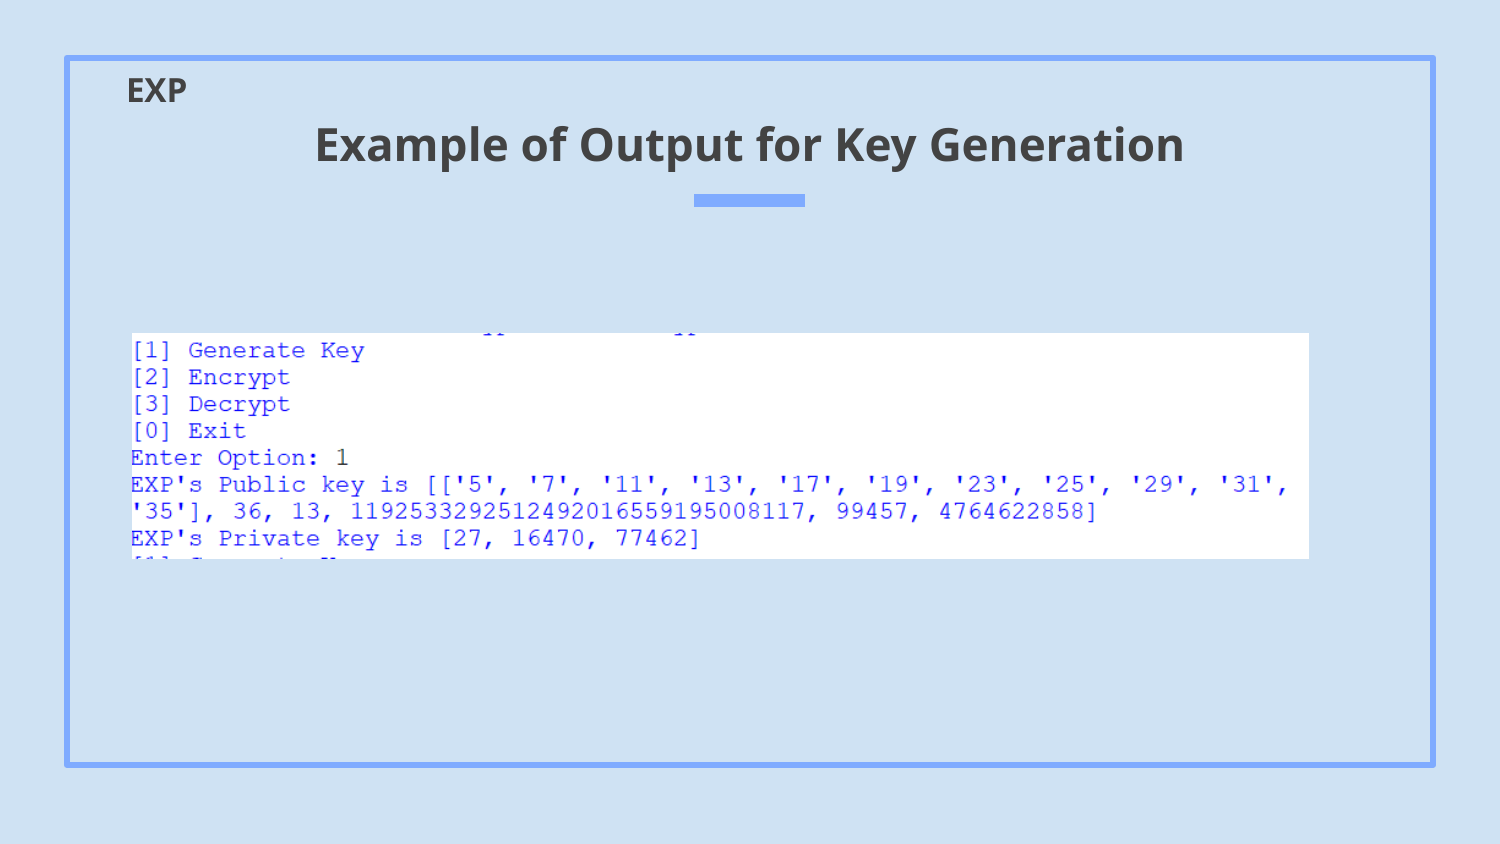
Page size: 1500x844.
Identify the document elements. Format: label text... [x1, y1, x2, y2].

title Example of Output for Key Generation [0, 35, 1500, 186]
title EXP [40, 59, 274, 124]
picture [132, 333, 1309, 560]
